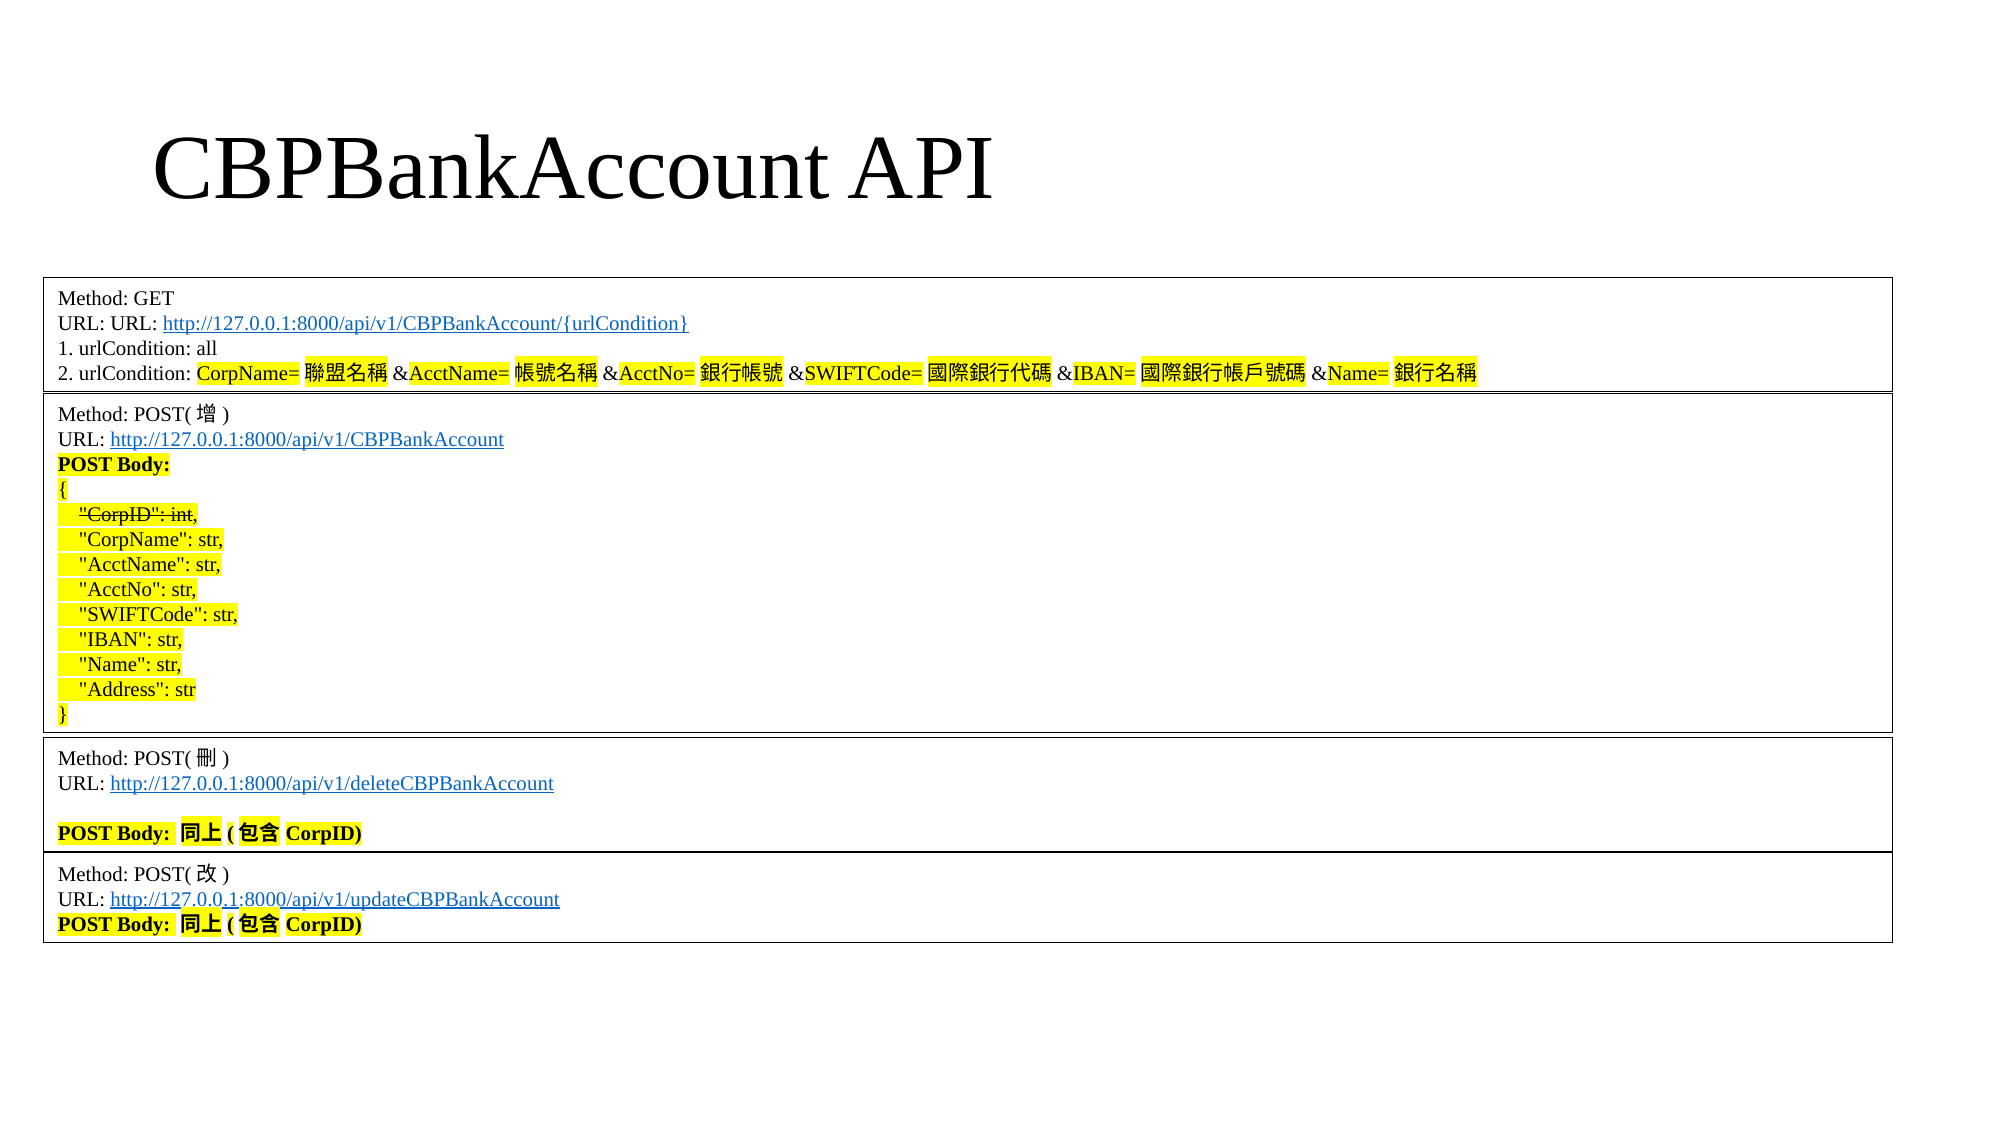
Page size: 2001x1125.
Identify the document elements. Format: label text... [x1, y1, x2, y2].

text_box Method: POST(增) URL: http://127.0.0.1:8000/api/v1/CBPBankAccount POST Body: { "CorpID": int, "CorpName": str, "AcctName": str, "AcctNo": str, "SWIFTCode": str, "IBAN": str, "Name": str, "Address": str } [43, 393, 1893, 733]
text_box Method: GET URL: URL: http://127.0.0.1:8000/api/v1/CBPBankAccount/{urlCondition} 1. urlCondition: all 2. urlCondition: CorpName=聯盟名稱&AcctName=帳號名稱&AcctNo=銀行帳號&SWIFTCode=國際銀行代碼&IBAN=國際銀行帳戶號碼&Name=銀行名稱 [43, 277, 1893, 392]
text_box Method: POST(刪) URL: http://127.0.0.1:8000/api/v1/deleteCBPBankAccount POST Body: 同上(包含CorpID) [43, 737, 1893, 852]
title CBPBankAccount API [137, 59, 1863, 277]
text_box Method: POST(改) URL: http://127.0.0.1:8000/api/v1/updateCBPBankAccount POST Body: 同上(包含CorpID) [43, 852, 1893, 943]
